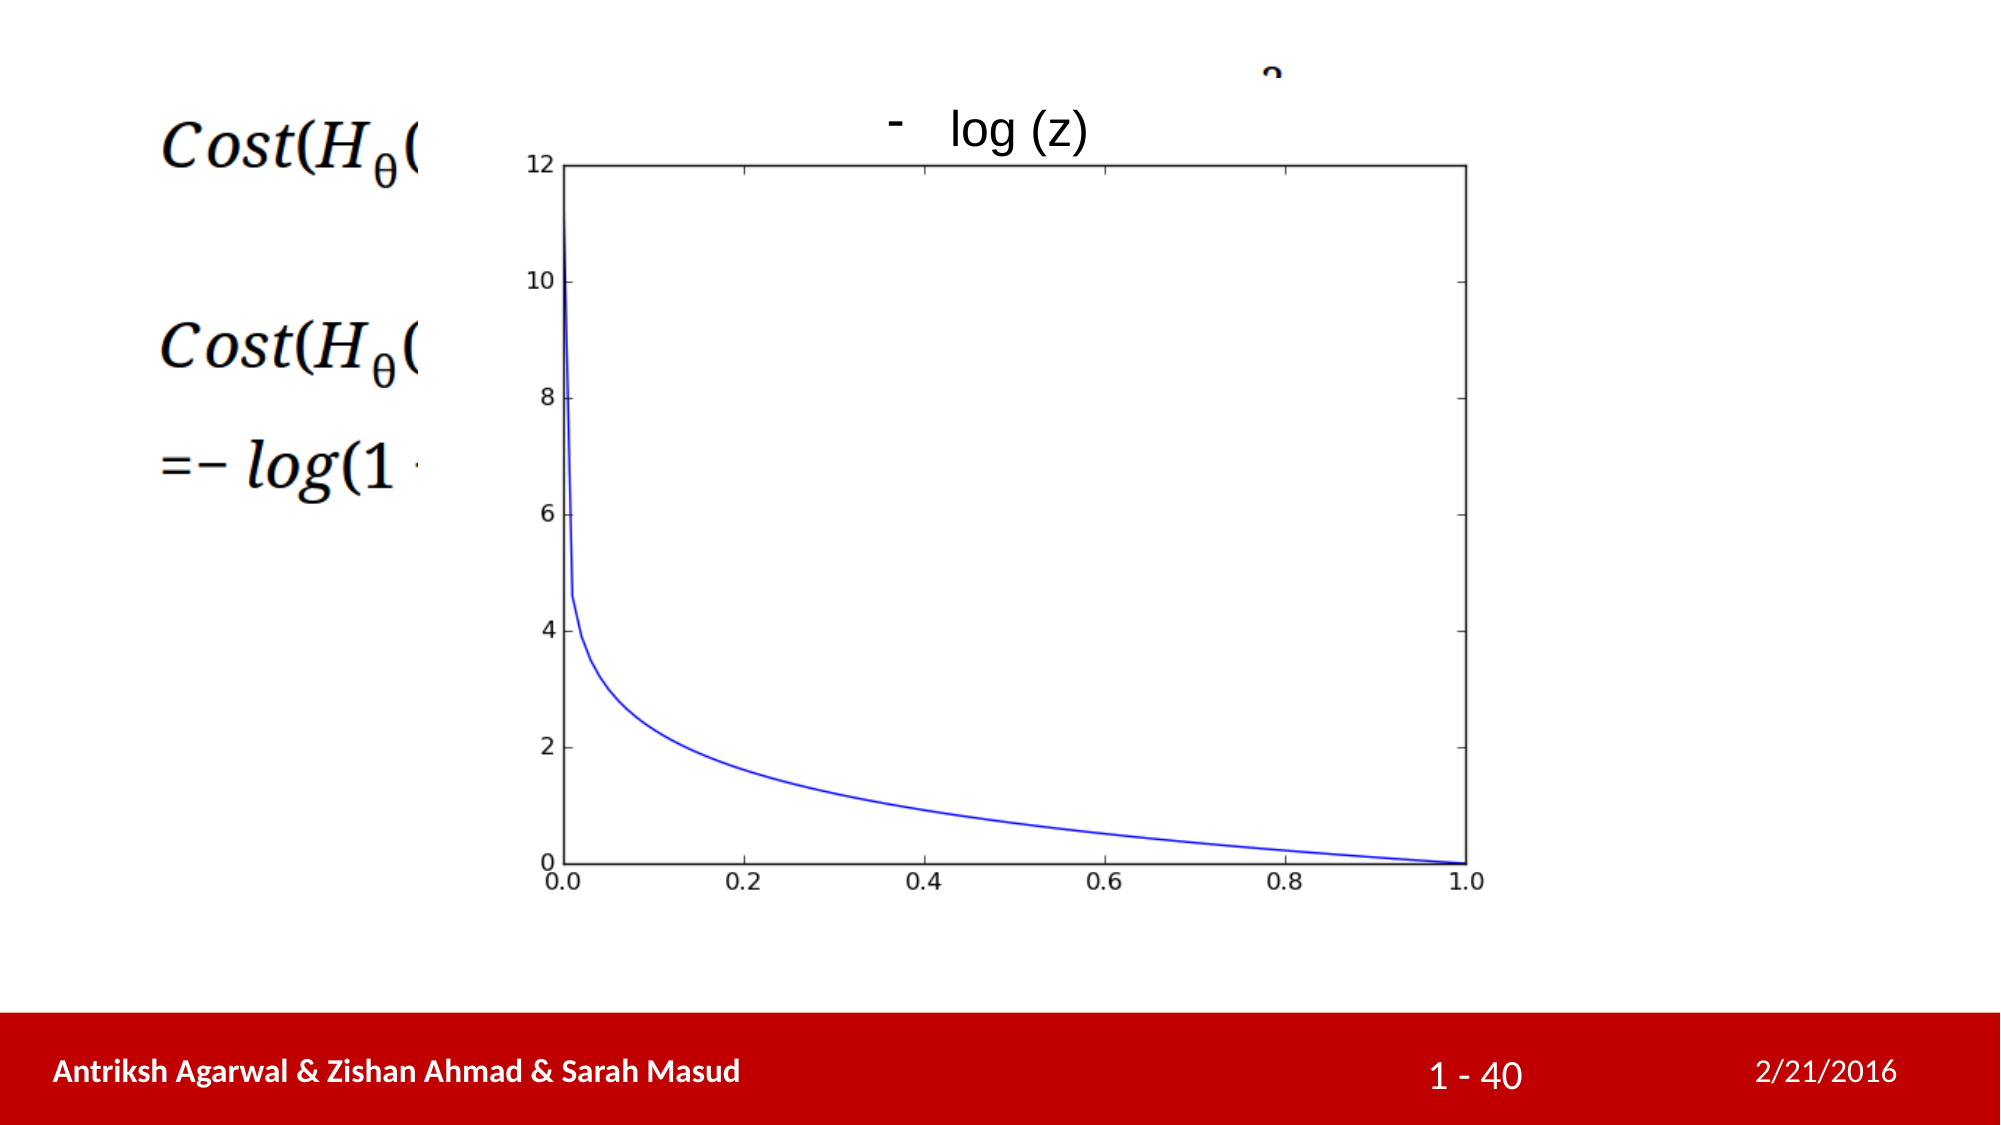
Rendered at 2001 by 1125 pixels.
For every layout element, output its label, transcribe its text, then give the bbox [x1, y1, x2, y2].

picture [137, 59, 1582, 951]
slide_number 1 - ‹#› [1412, 1042, 1863, 1103]
footer Antriksh Agarwal & Zishan Ahmad & Sarah Masud [0, 1012, 2000, 1125]
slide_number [1374, 1038, 1913, 1099]
